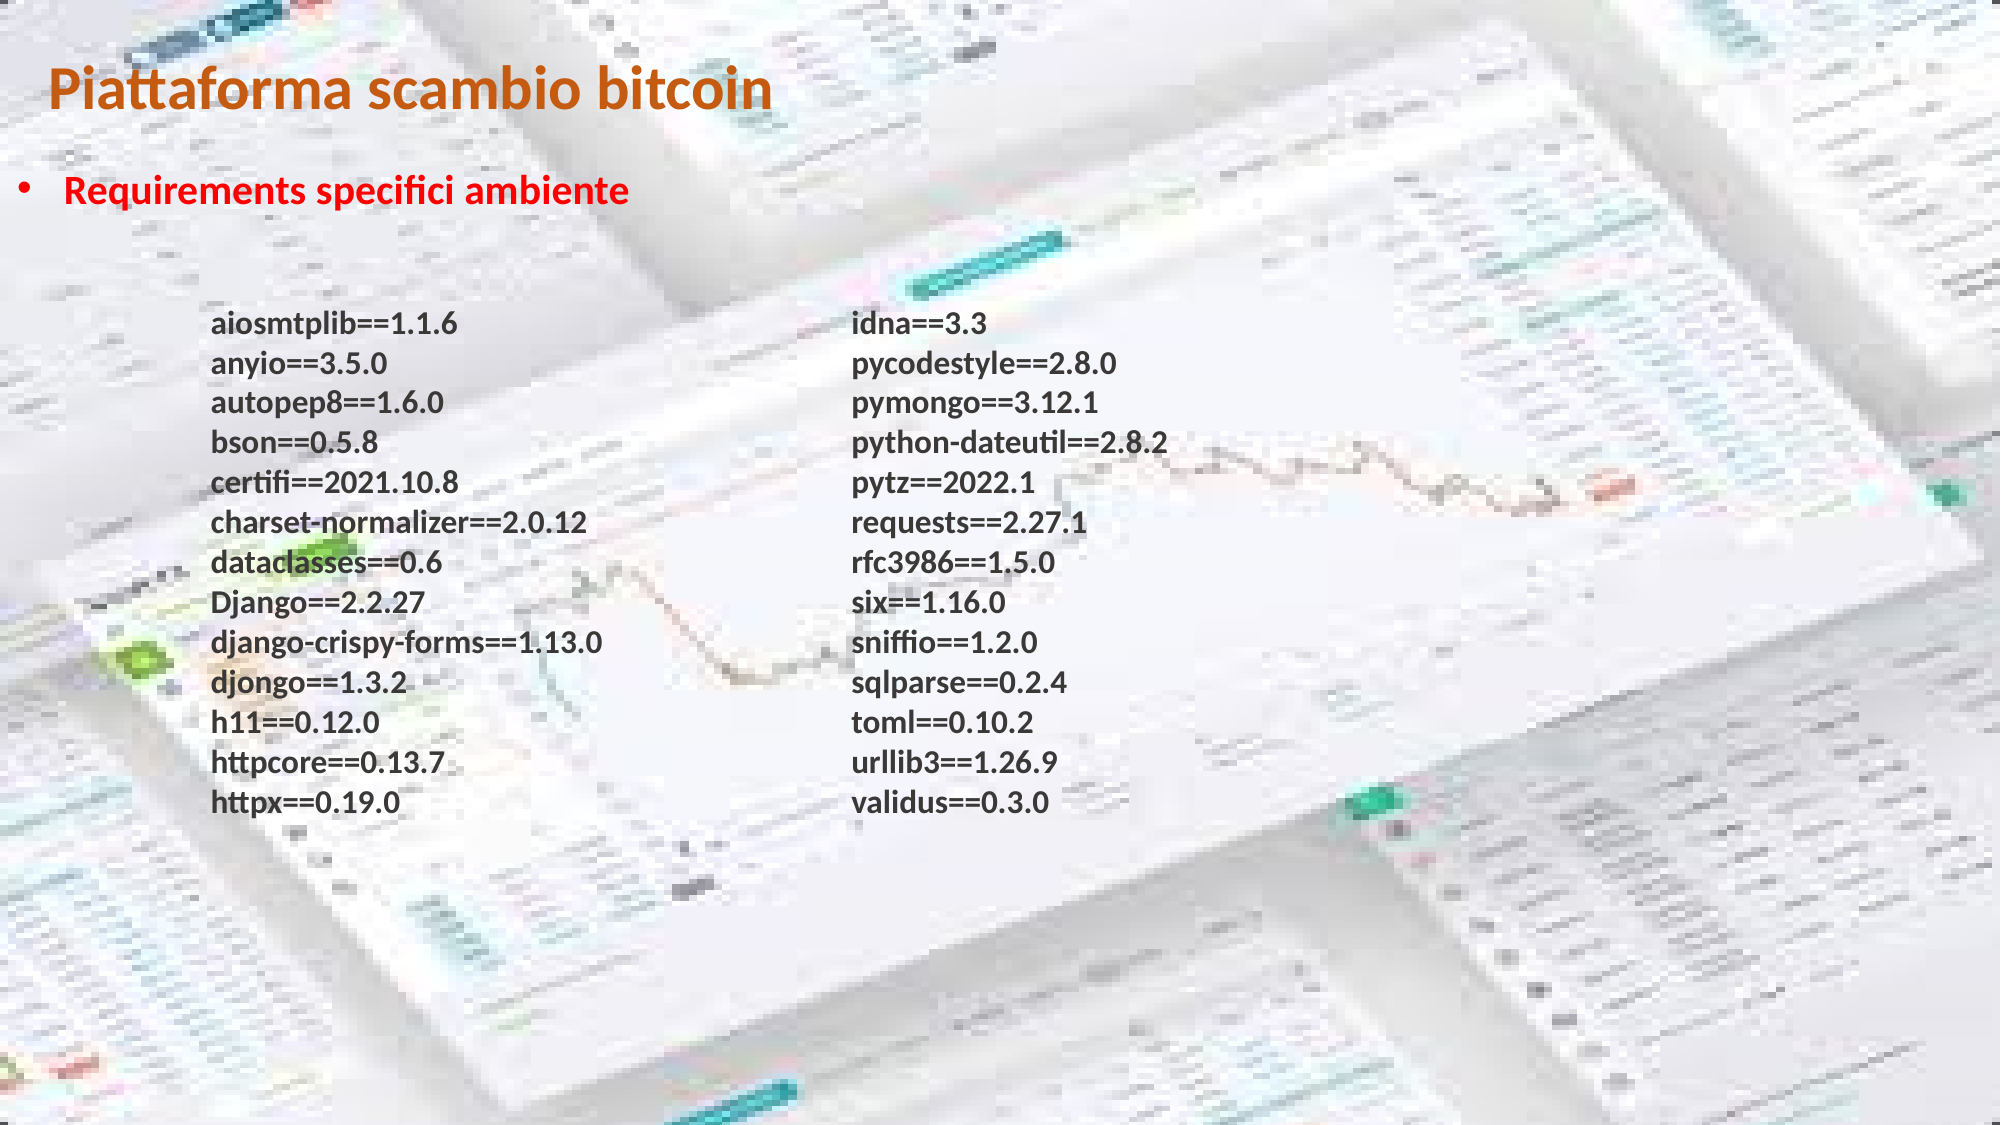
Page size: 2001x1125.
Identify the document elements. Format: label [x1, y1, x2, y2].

text_box [0, 0, 2000, 1125]
